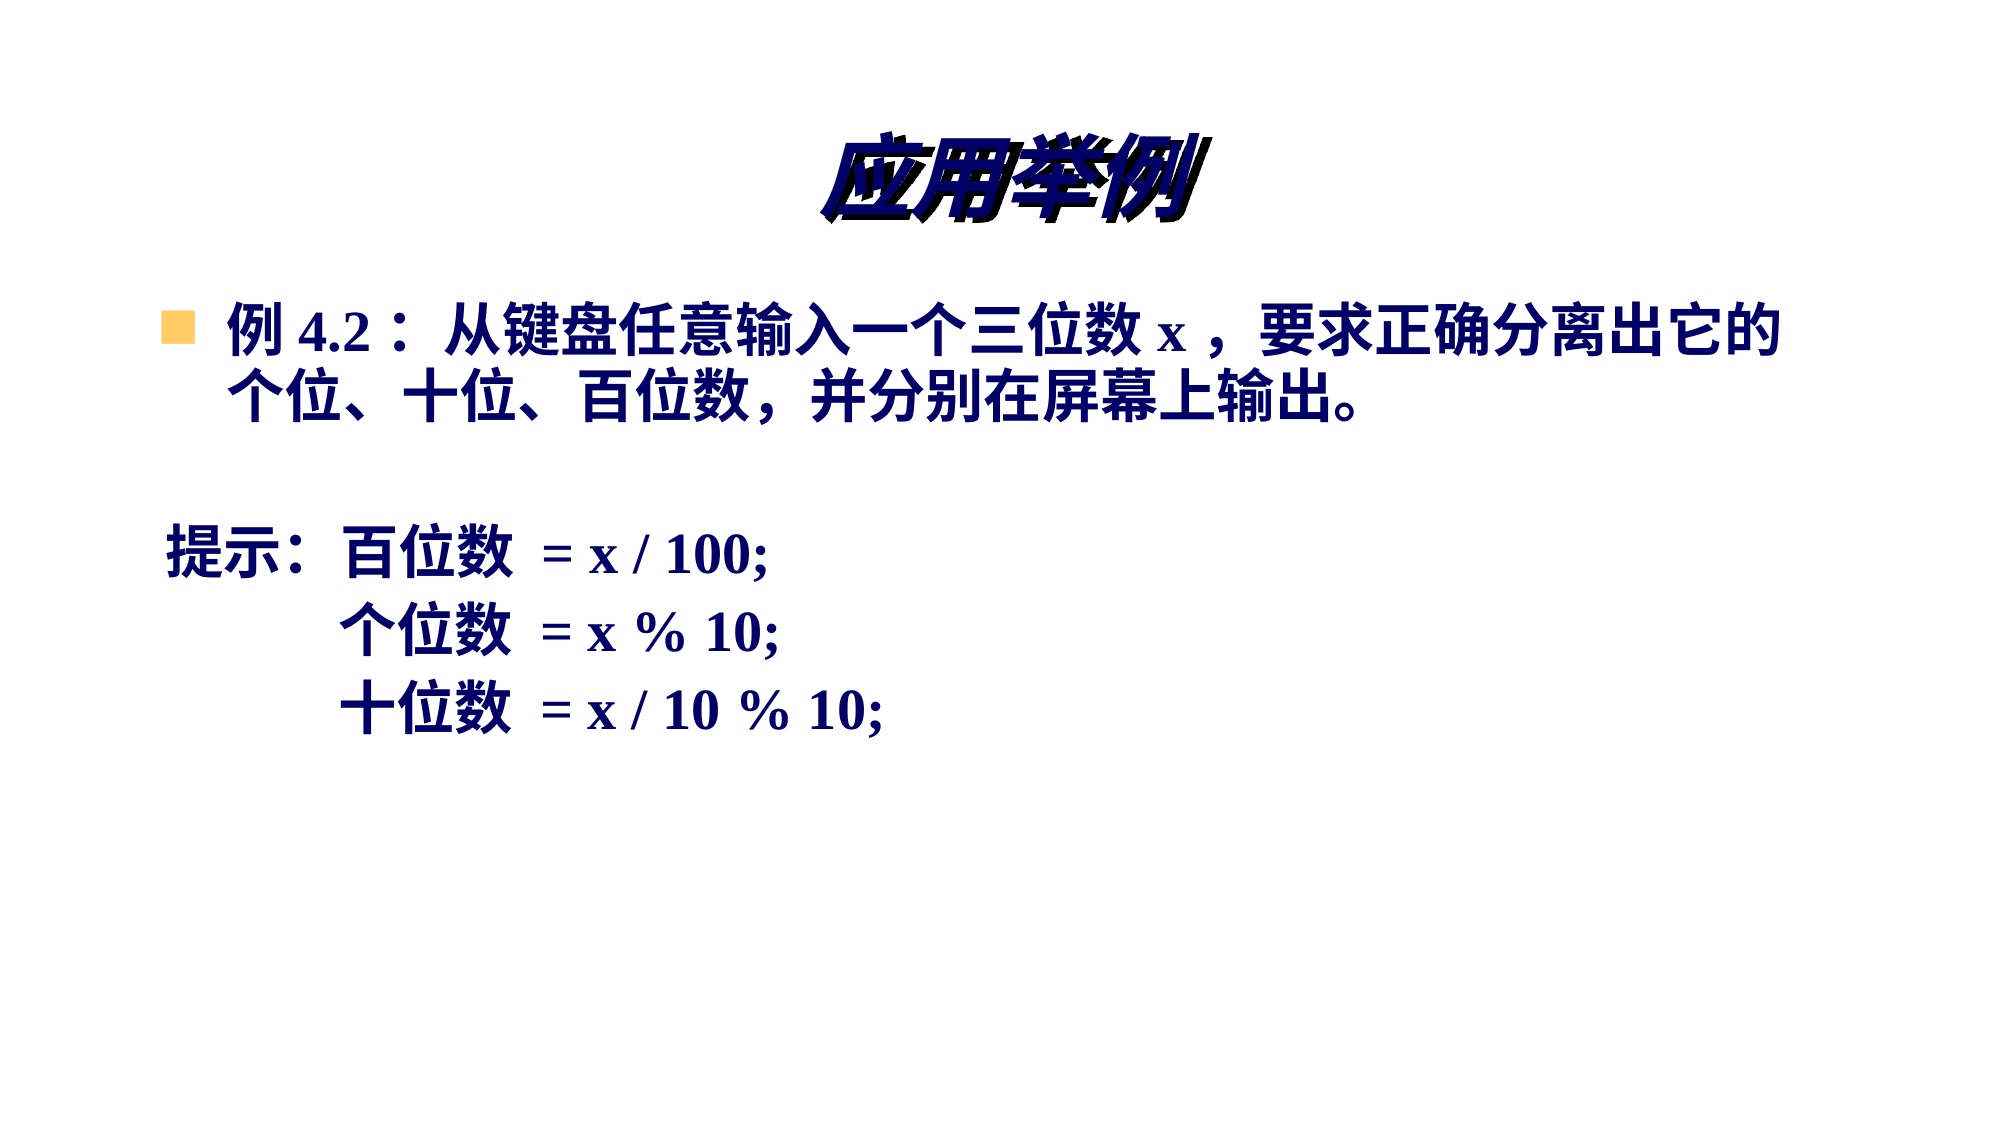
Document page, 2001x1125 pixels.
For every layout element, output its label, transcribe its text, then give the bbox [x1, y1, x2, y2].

list 例4.2：从键盘任意输入一个三位数x，要求正确分离出它的个位、十位、百位数，并分别在屏幕上输出。 提示：百位数 = x / 100; 个位数 = x % 10; 十位数 = x / 10 % 10; [149, 290, 1851, 1048]
title 应用举例 [148, 113, 1855, 252]
